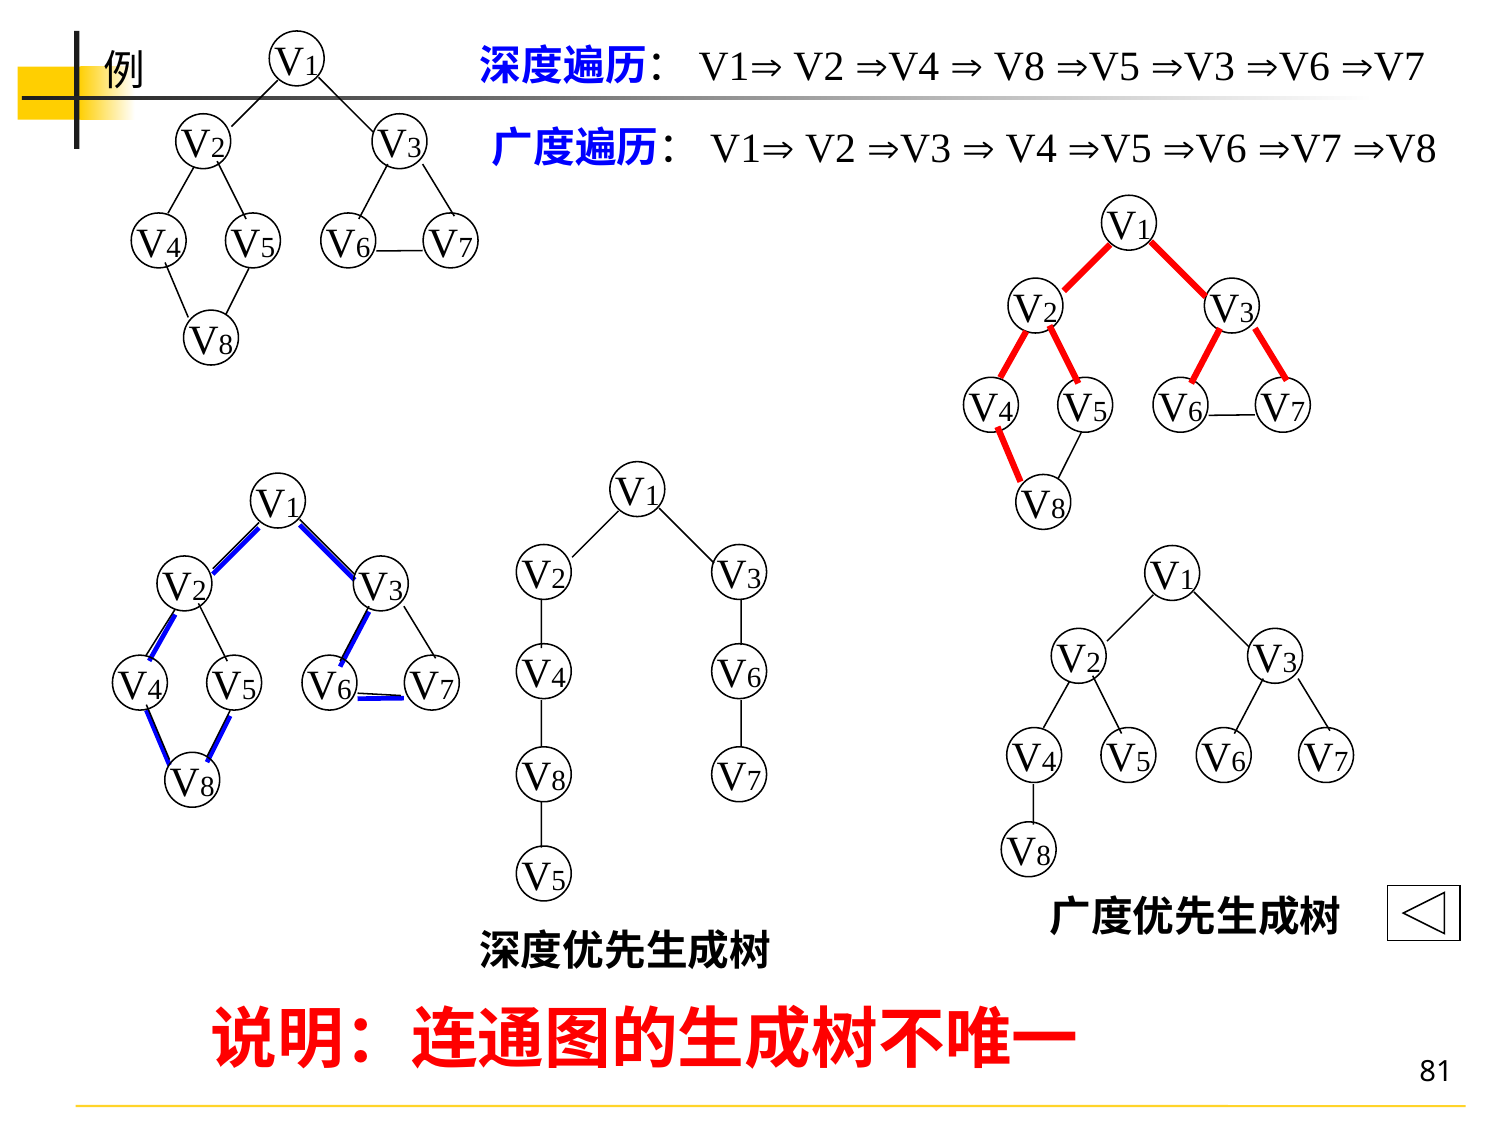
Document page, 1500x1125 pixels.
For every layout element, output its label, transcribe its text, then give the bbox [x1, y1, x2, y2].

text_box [1000, 545, 1358, 948]
text_box 说明：连通图的生成树不唯一 [196, 987, 1094, 1083]
slide_number 81 [1155, 1024, 1468, 1100]
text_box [463, 461, 788, 982]
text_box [112, 472, 460, 808]
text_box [963, 194, 1311, 530]
text_box 深度遍历：V1 V2 V4  V8 V5 V3 V6 V7 [480, 31, 1441, 96]
text_box 广度遍历：V1 V2 V3  V4 V5 V6 V7 V8 [483, 113, 1452, 179]
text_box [88, 30, 479, 366]
text_box [1387, 885, 1461, 941]
